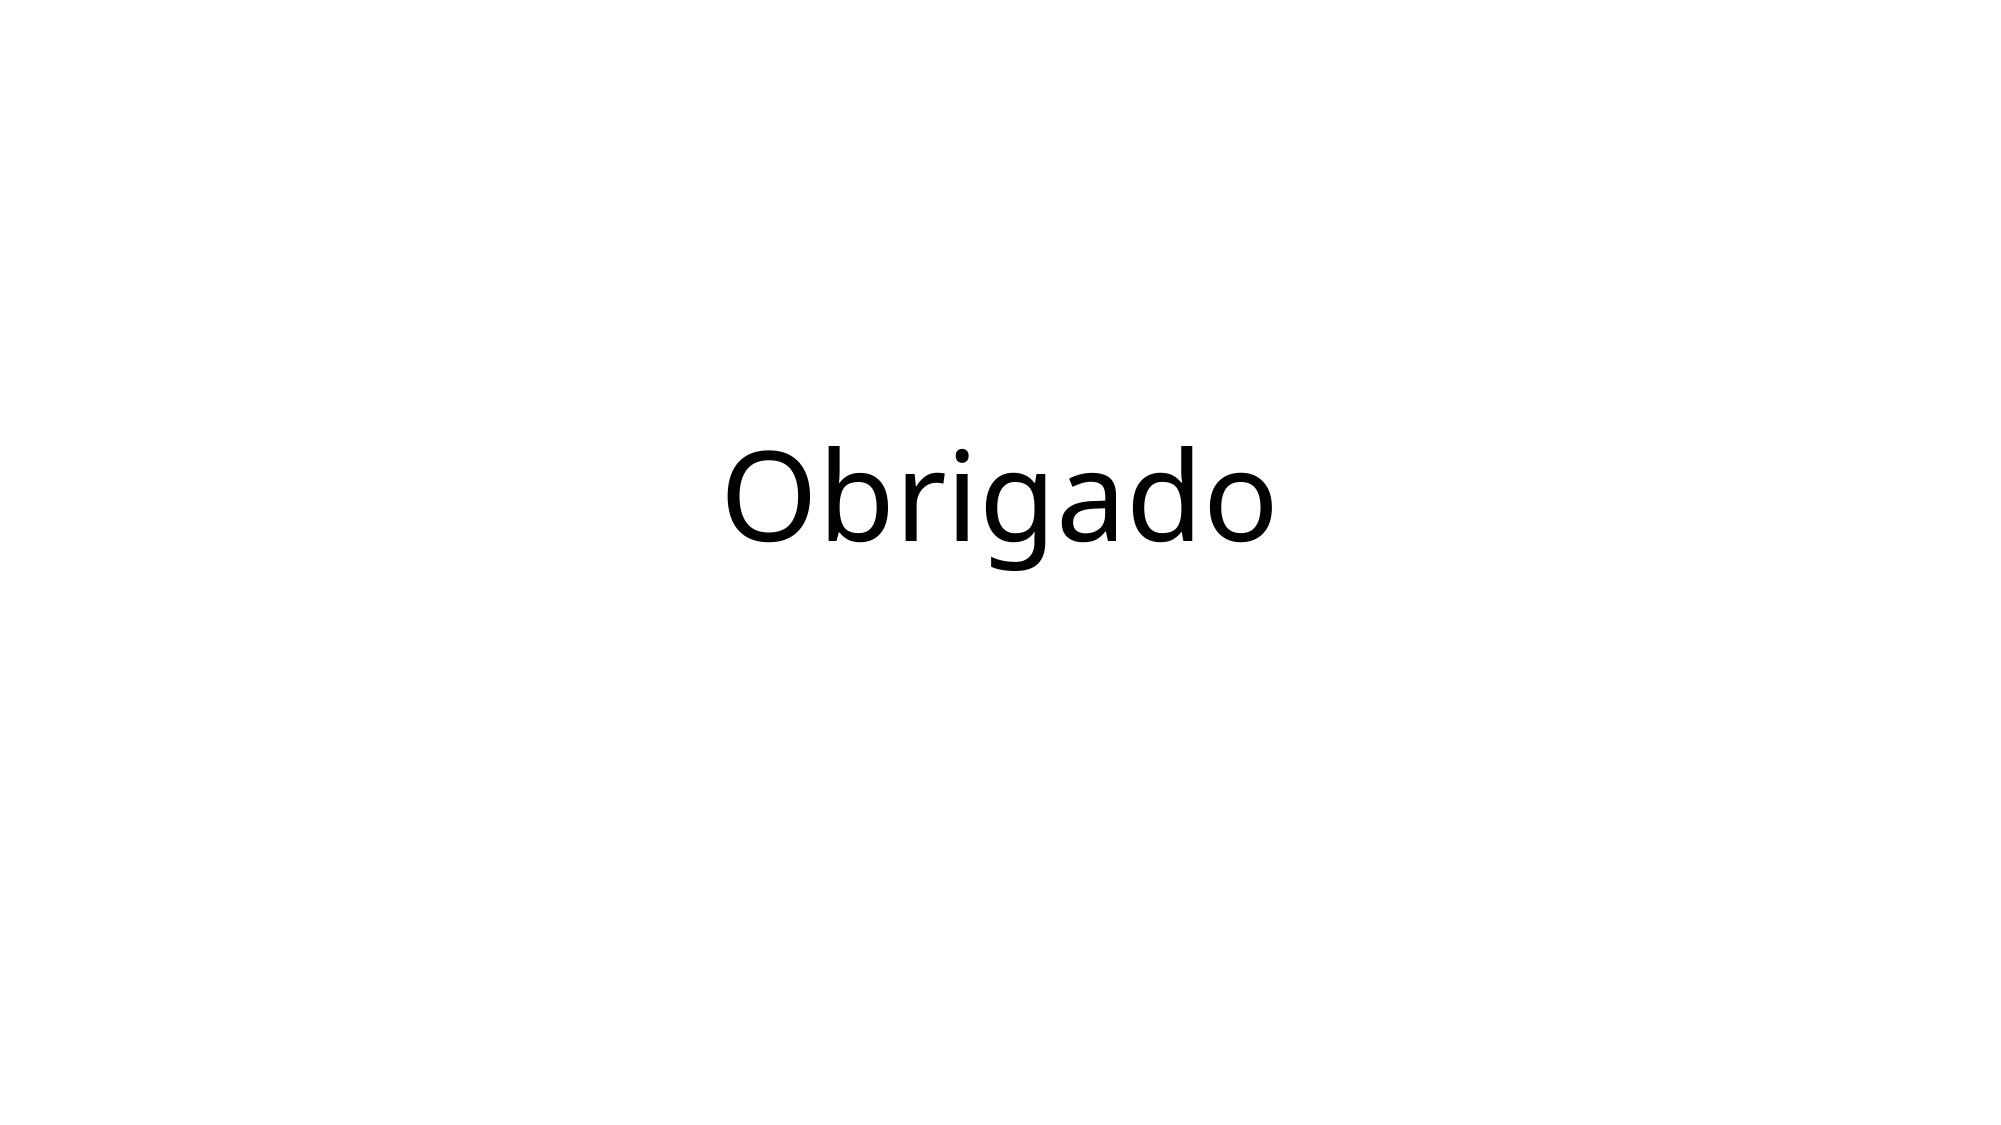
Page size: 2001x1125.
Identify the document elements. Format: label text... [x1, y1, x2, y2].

title Obrigado [249, 184, 1750, 576]
